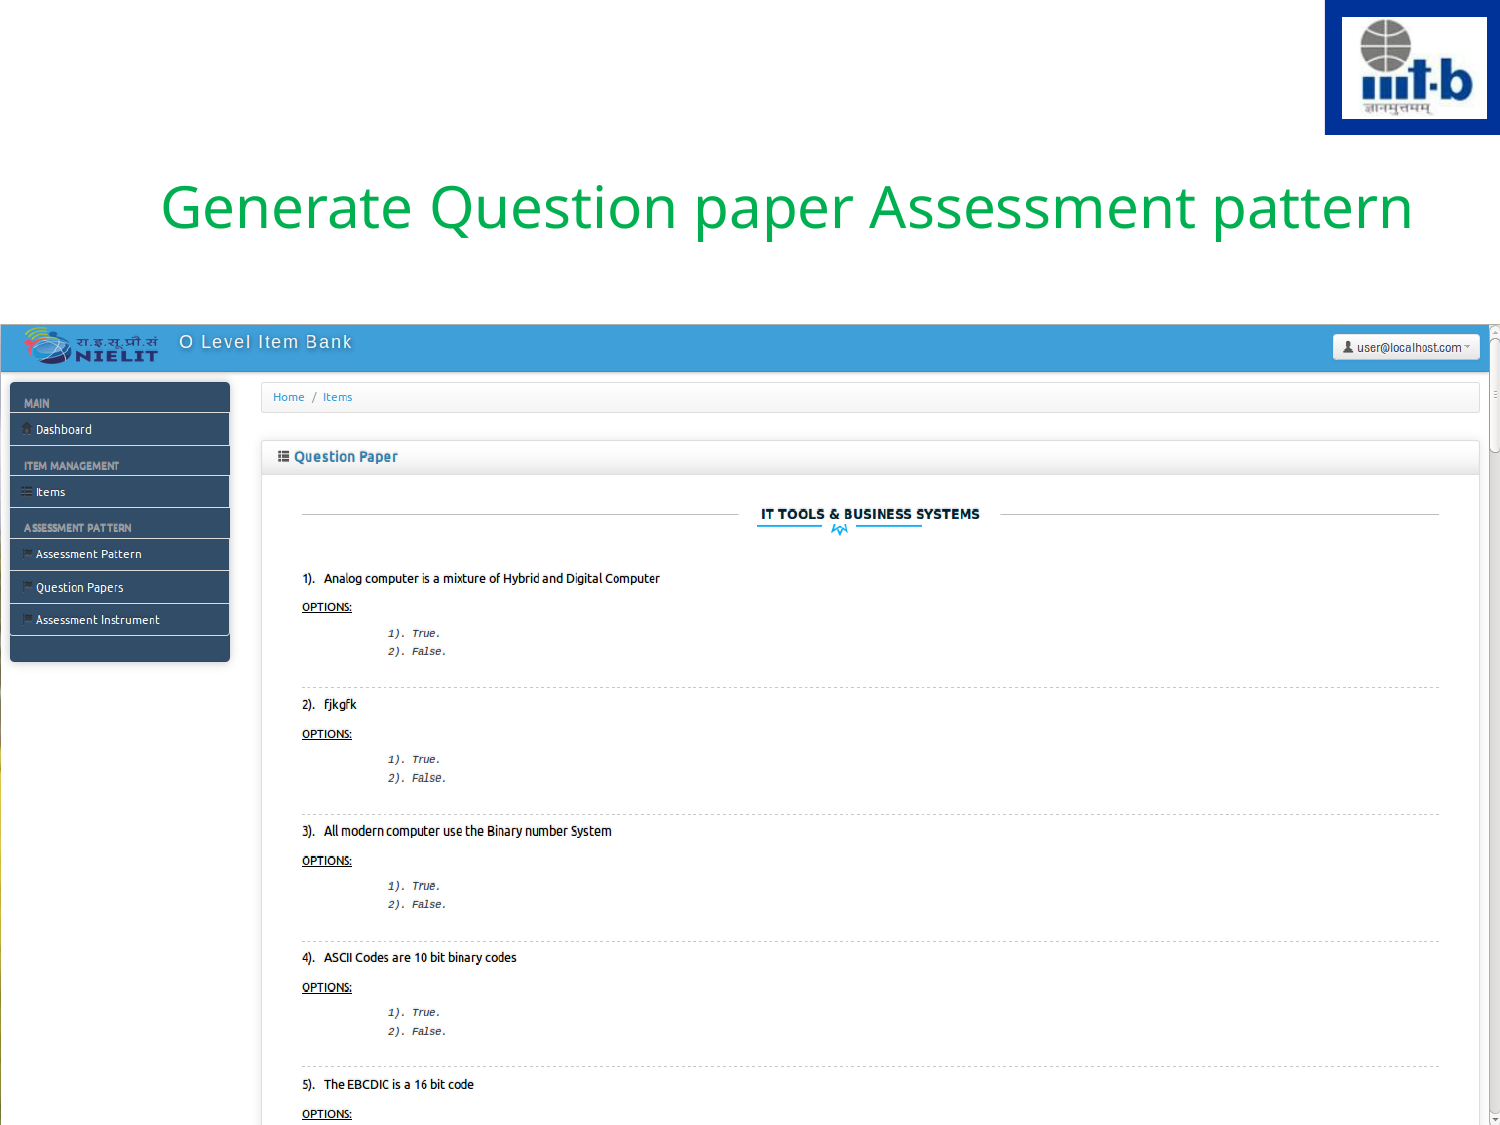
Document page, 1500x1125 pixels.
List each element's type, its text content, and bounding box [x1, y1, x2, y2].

picture [1342, 17, 1487, 119]
text_box Generate Question paper Assessment pattern [112, 162, 1463, 248]
picture [0, 324, 1500, 1125]
